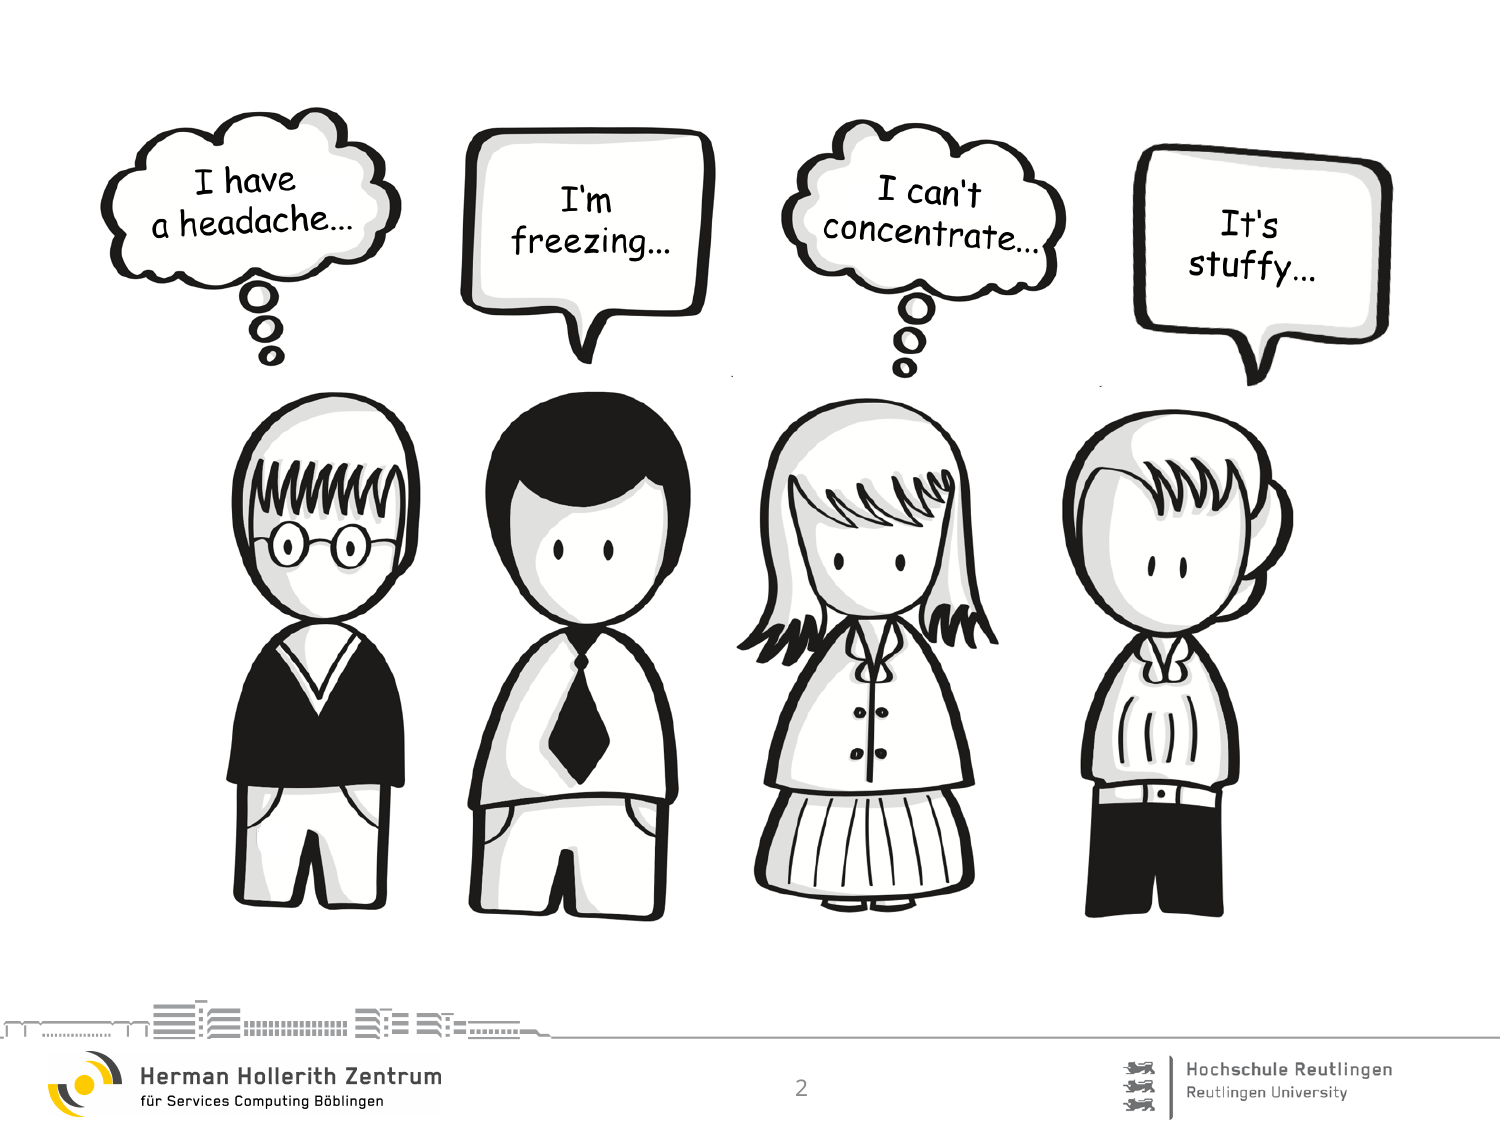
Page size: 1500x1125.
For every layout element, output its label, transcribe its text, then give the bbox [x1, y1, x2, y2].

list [89, 74, 1401, 933]
slide_number 2 [633, 1056, 971, 1117]
picture [0, 991, 1500, 1125]
